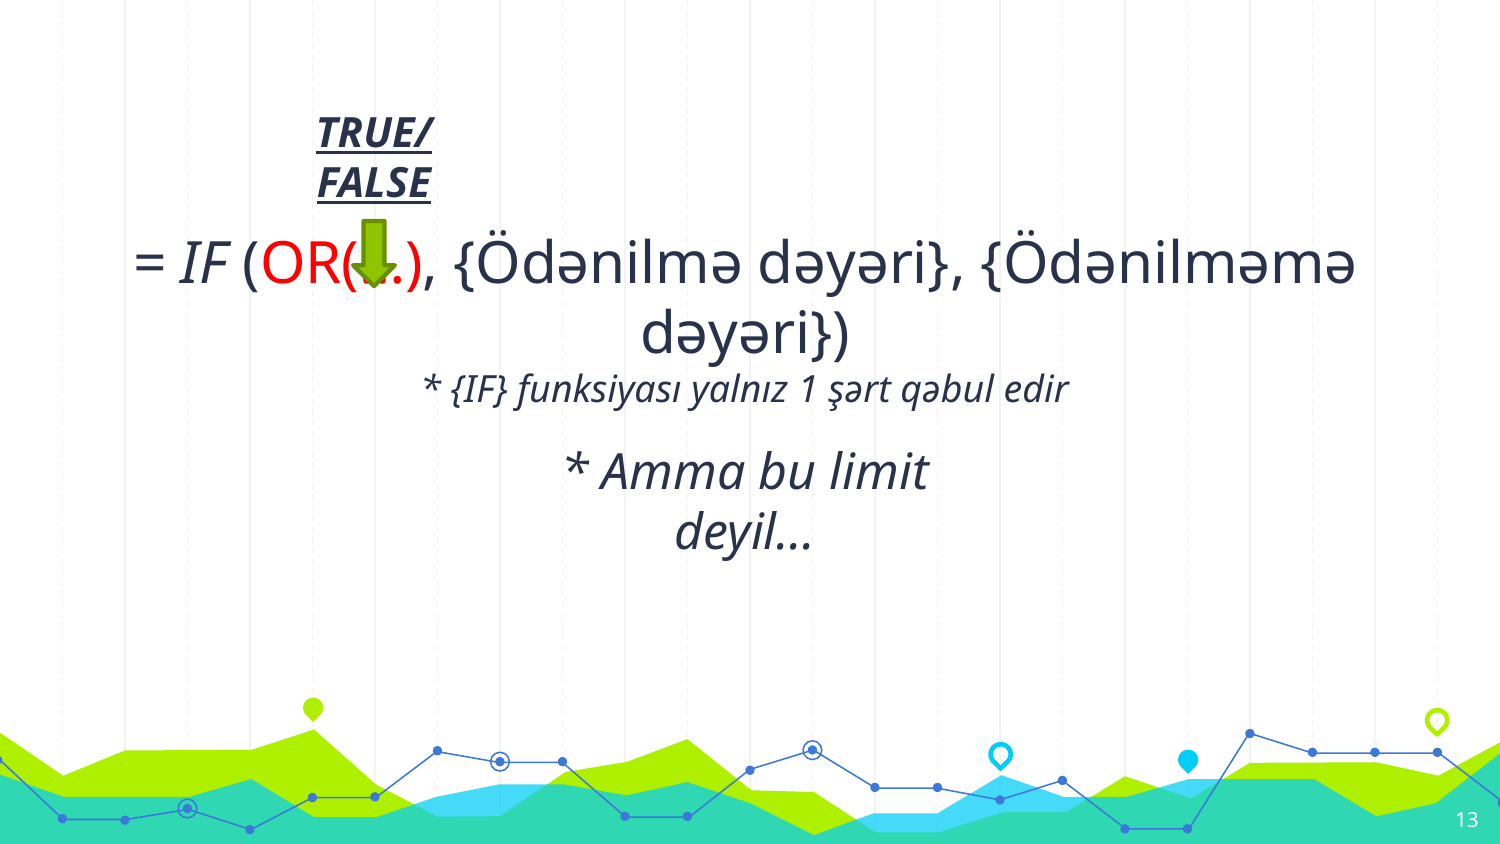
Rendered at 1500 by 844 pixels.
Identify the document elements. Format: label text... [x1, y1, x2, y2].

text_box TRUE/FALSE [249, 142, 499, 221]
slide_number ‹#› [1403, 791, 1494, 844]
text_box [353, 220, 395, 287]
title = IF (OR(…), {Ödənilmə dəyəri}, {Ödənilməmə dəyəri}) * {IF} funksiyası yalnız 1 şərt qəbul edir [73, 235, 1417, 426]
text_box * Amma bu limit deyil... [517, 432, 974, 568]
